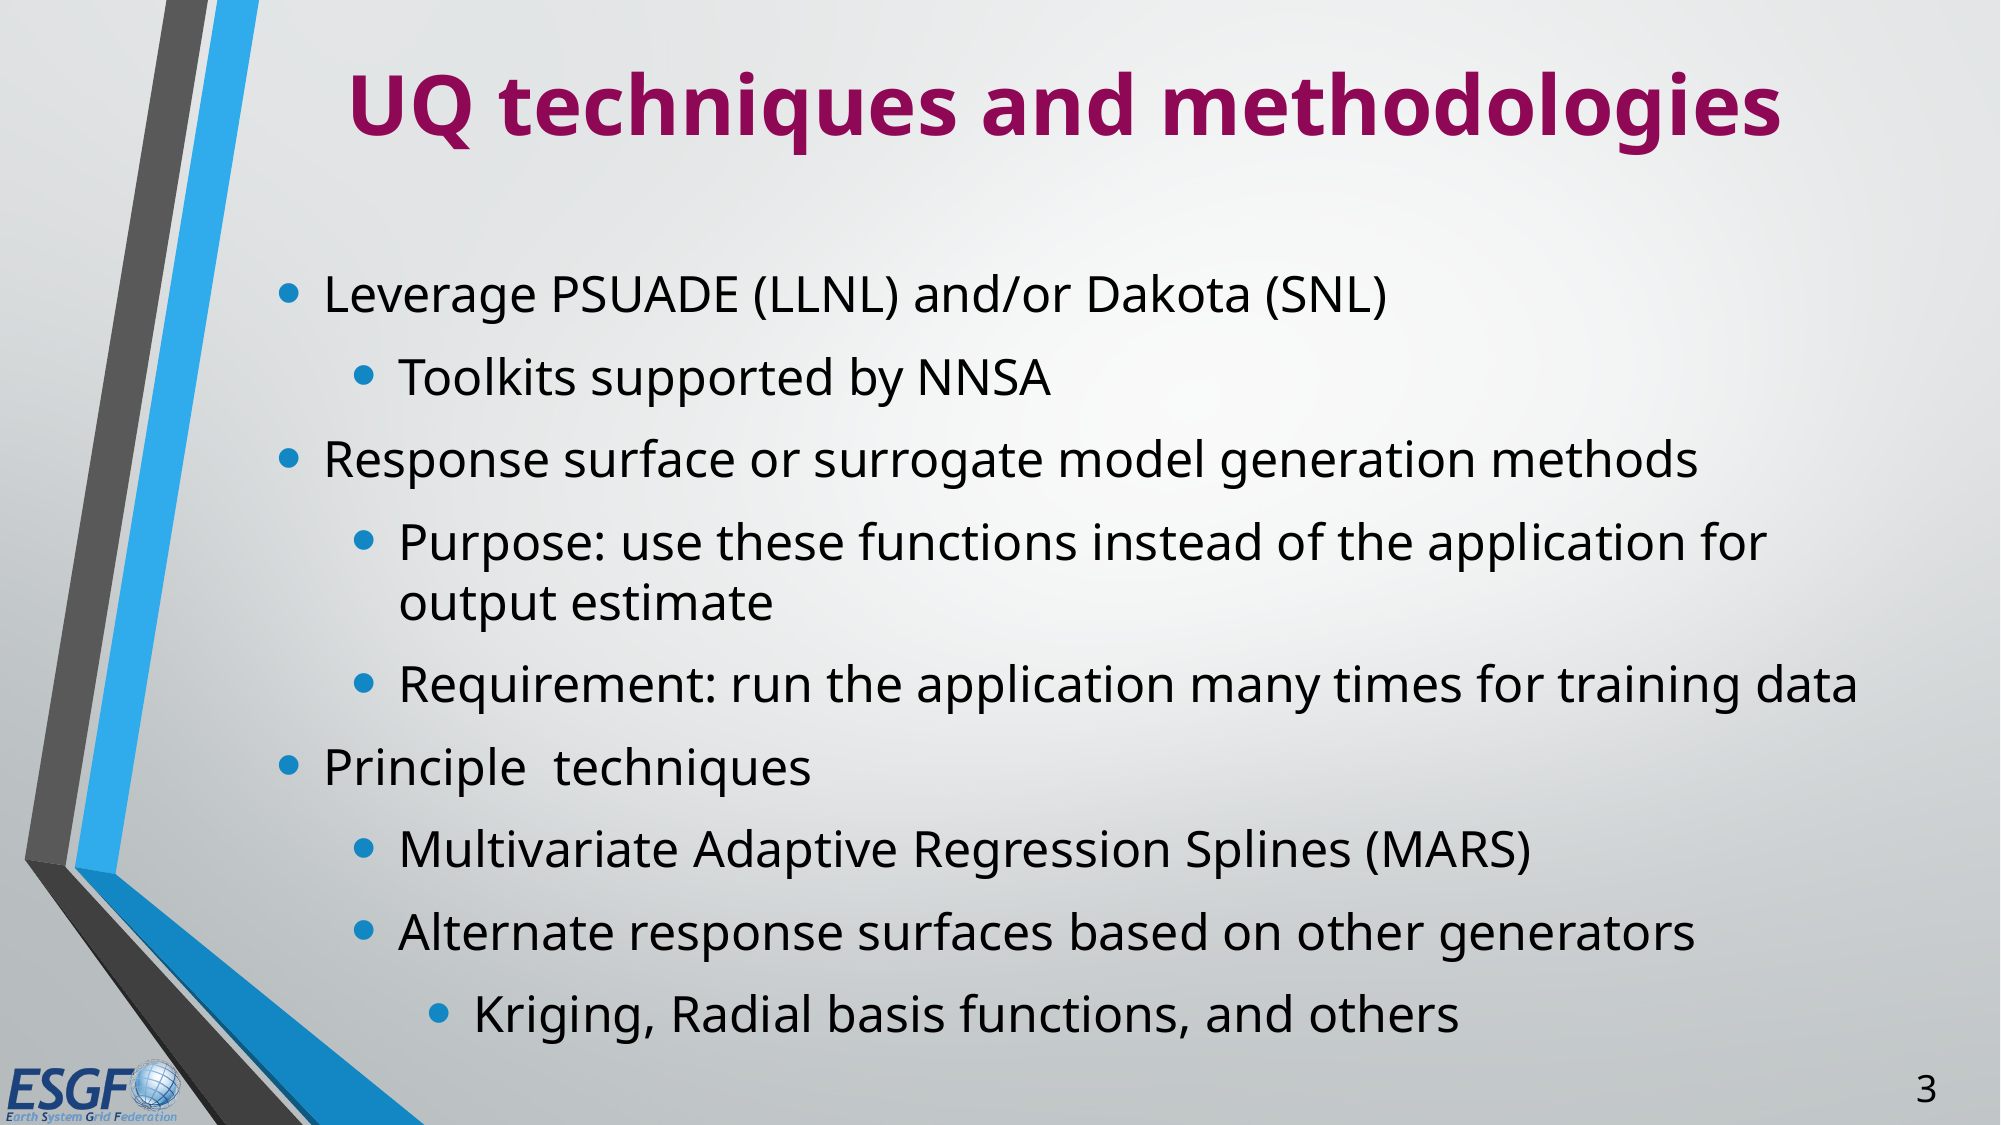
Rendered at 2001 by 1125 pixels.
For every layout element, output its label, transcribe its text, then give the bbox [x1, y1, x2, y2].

picture [4, 1057, 181, 1125]
list Leverage PSUADE (LLNL) and/or Dakota (SNL) Toolkits supported by NNSA Response surface or surrogate model generation methods Purpose: use these functions instead of the application for output estimate Requirement: run the application many times for training data Principle techniques Multivariate Adaptive Regression Splines (MARS) Alternate response surfaces based on other generators Kriging, Radial basis functions, and others [261, 355, 1906, 950]
title UQ techniques and methodologies [243, 0, 1887, 205]
